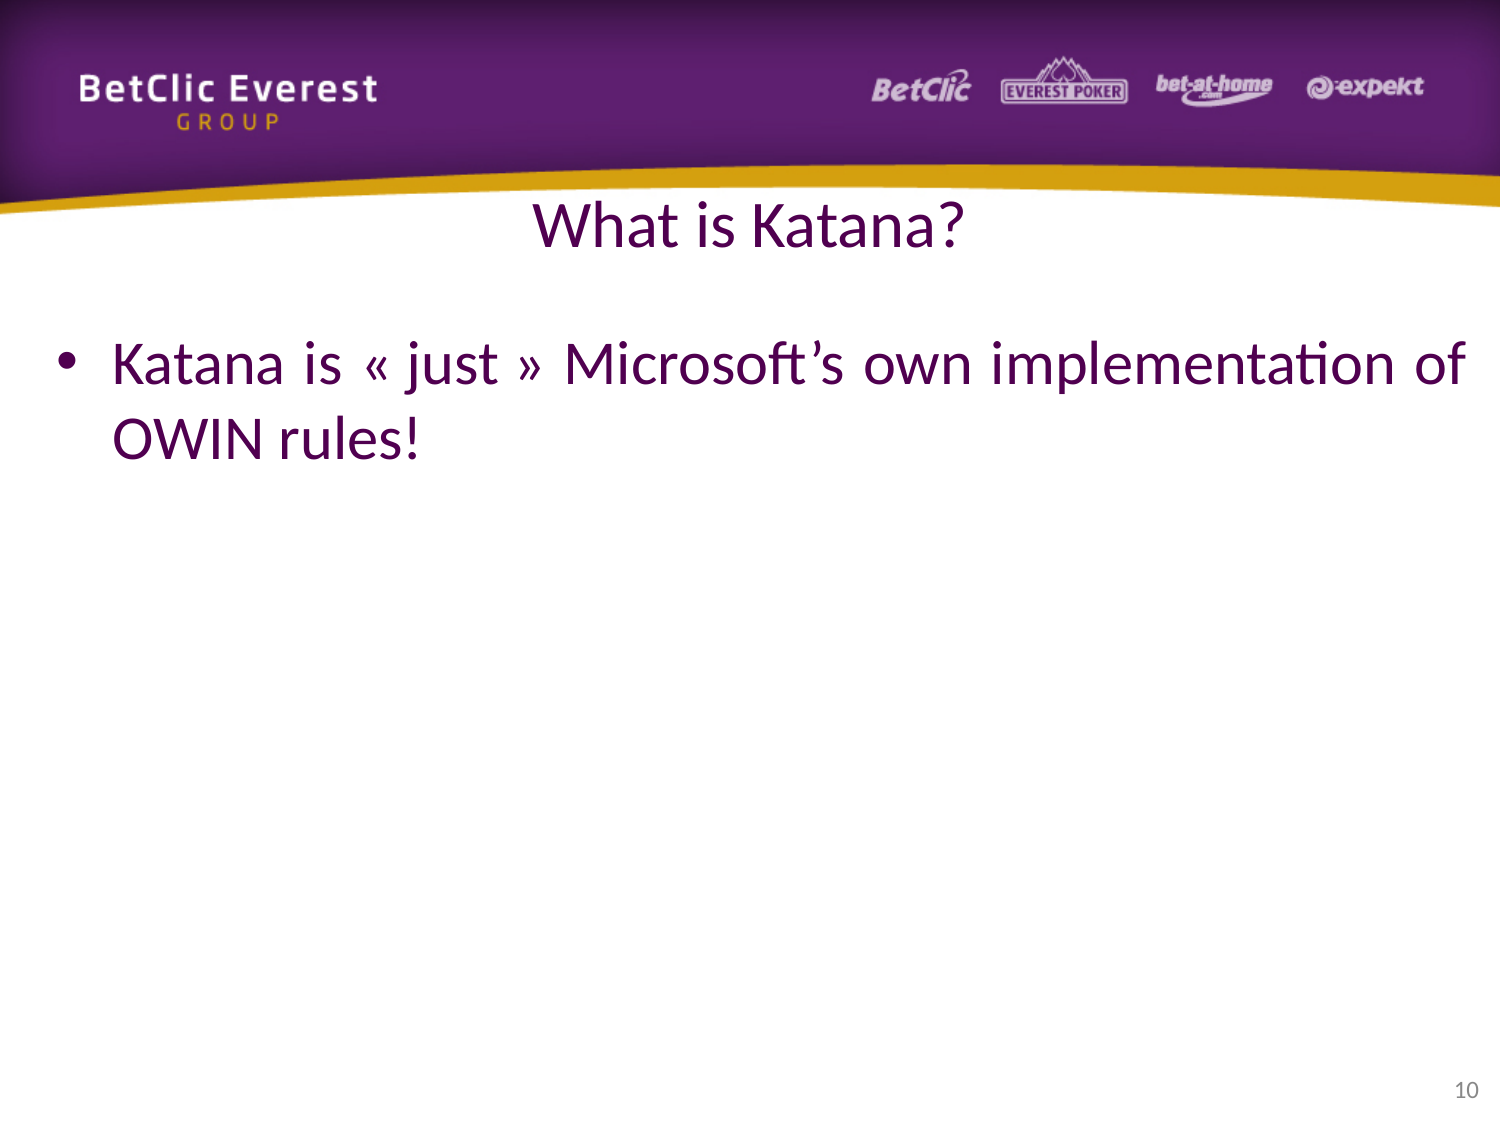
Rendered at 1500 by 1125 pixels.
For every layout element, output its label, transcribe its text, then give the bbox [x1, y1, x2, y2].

title What is Katana? [74, 162, 1426, 280]
picture [0, 0, 1500, 1125]
slide_number 10 [1144, 1058, 1495, 1119]
list Katana is « just » Microsoft’s own implementation of OWIN rules! [41, 314, 1483, 1059]
